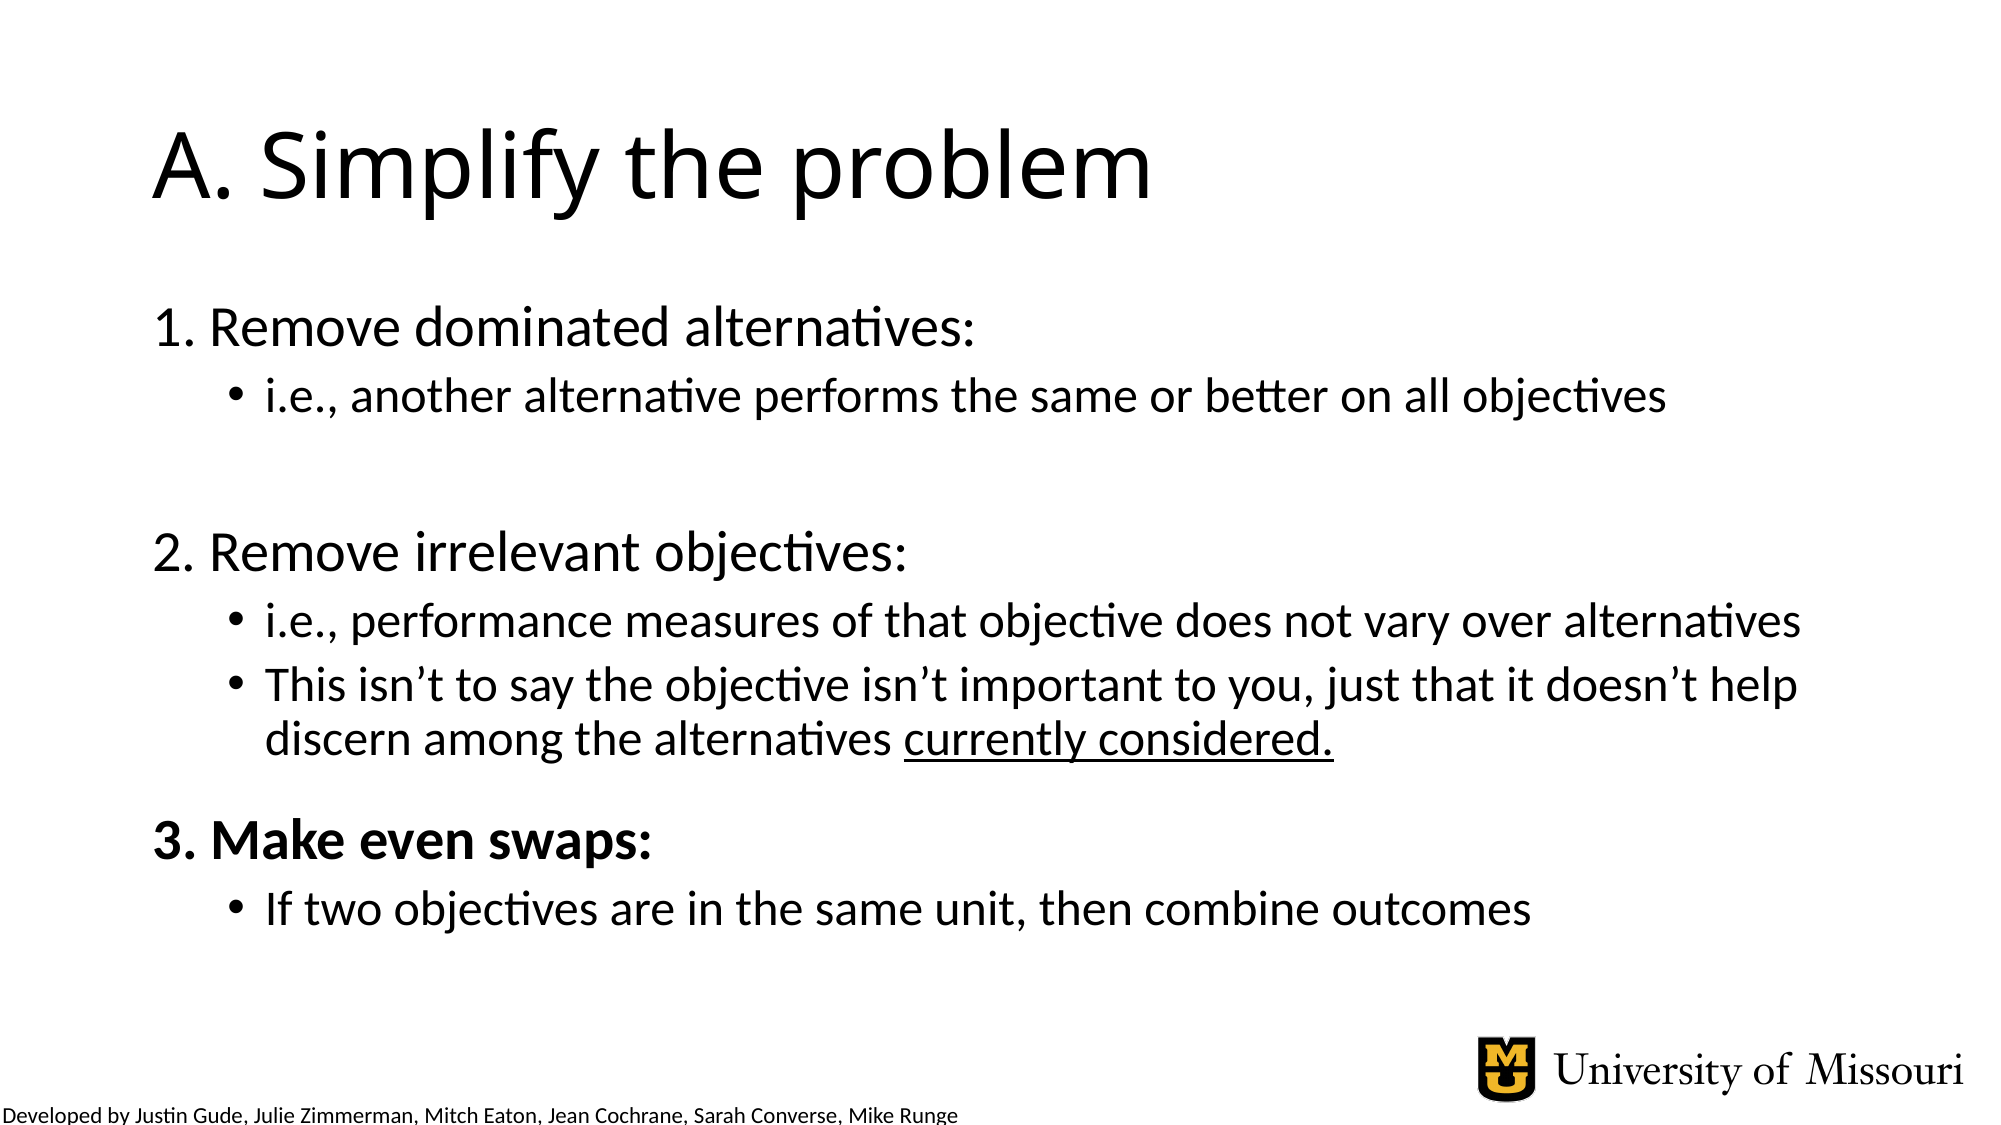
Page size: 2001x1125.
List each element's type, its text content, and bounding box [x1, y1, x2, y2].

title A. Simplify the problem [137, 59, 1863, 278]
text_box 1. Remove dominated alternatives: i.e., another alternative performs the same or better on all objectives [137, 288, 1863, 552]
list 2. Remove irrelevant objectives: i.e., performance measures of that objective does not vary over alternatives This isn’t to say the objective isn’t important to you, just that it doesn’t help discern among the alternatives currently considered. [137, 552, 1863, 777]
text_box Developed by Justin Gude, Julie Zimmerman, Mitch Eaton, Jean Cochrane, Sarah Converse, Mike Runge [0, 1092, 1458, 1125]
text_box 3. Make even swaps: If two objectives are in the same unit, then combine outcomes [137, 802, 1863, 1066]
picture [1458, 1017, 1982, 1121]
